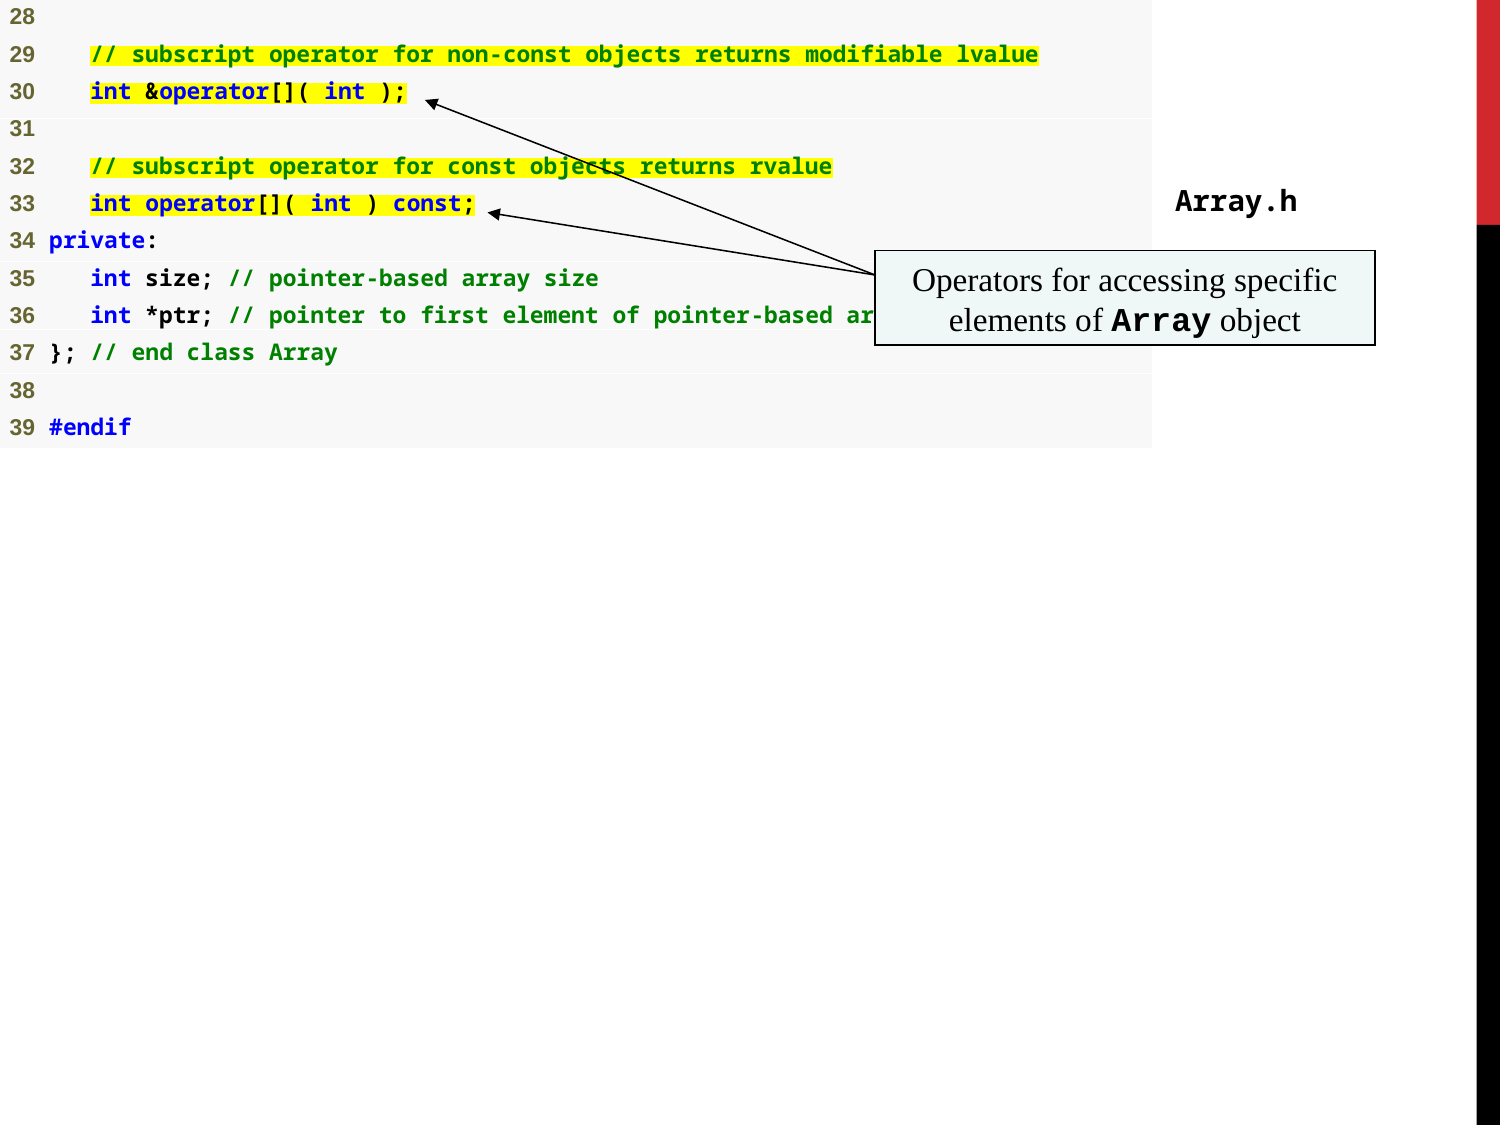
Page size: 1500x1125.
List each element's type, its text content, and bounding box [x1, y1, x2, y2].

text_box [0, 0, 1155, 477]
text_box Array.h (2 of 2) [1174, 175, 1475, 299]
text_box Operators for accessing specific elements of Array object [1155, 250, 1375, 346]
